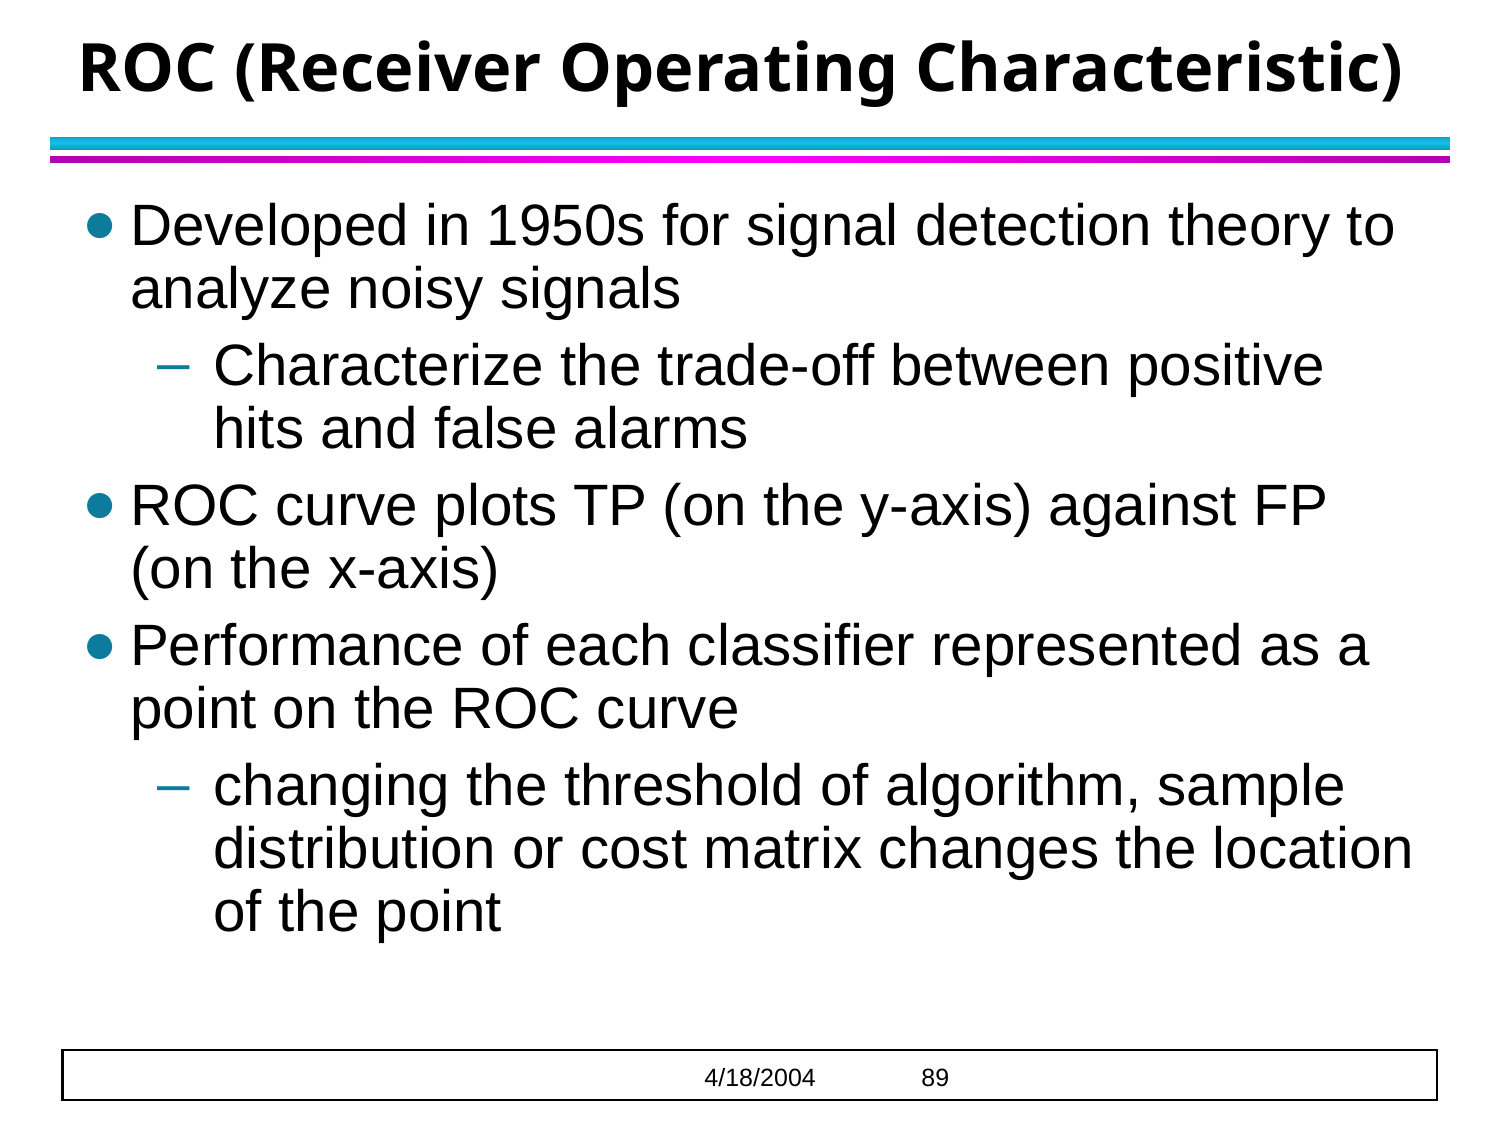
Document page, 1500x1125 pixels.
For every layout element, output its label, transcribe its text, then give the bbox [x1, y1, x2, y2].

title ROC (Receiver Operating Characteristic) [62, 24, 1463, 113]
list Developed in 1950s for signal detection theory to analyze noisy signals Characterize the trade-off between positive hits and false alarms ROC curve plots TP (on the y-axis) against FP (on the x-axis) Performance of each classifier represented as a point on the ROC curve changing the threshold of algorithm, sample distribution or cost matrix changes the location of the point [67, 187, 1432, 1038]
